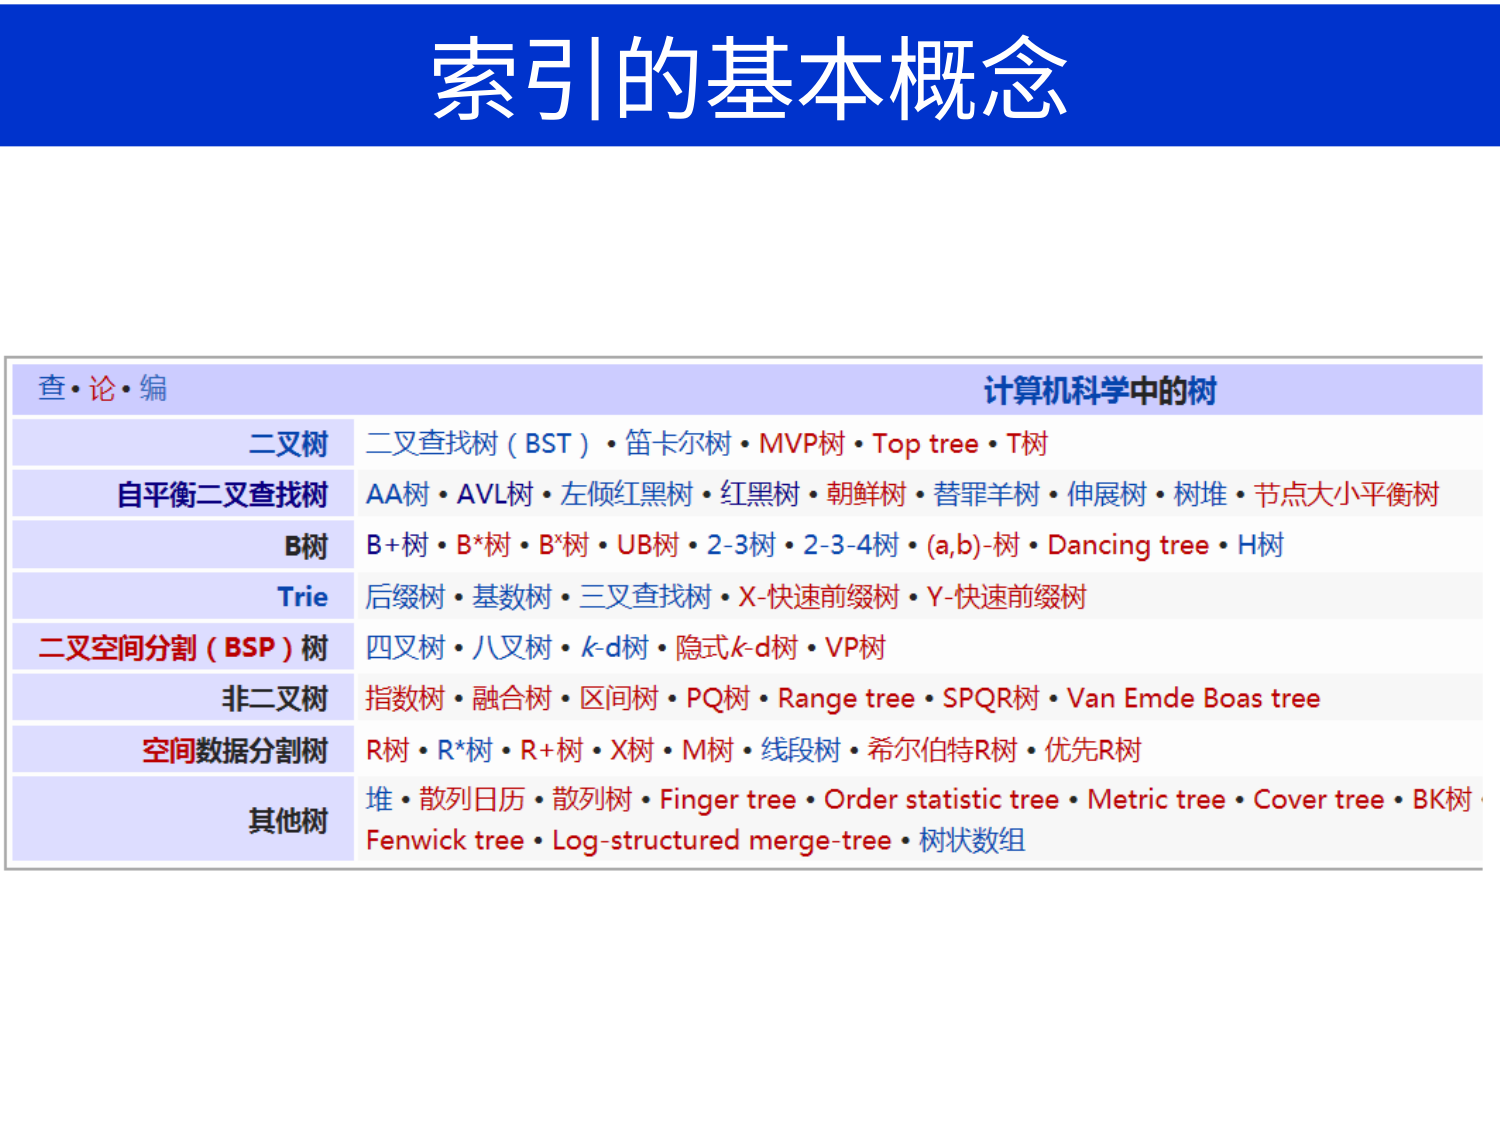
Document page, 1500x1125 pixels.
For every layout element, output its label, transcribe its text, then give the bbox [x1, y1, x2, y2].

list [0, 349, 1483, 882]
title 索引的基本概念 [75, 19, 1425, 135]
